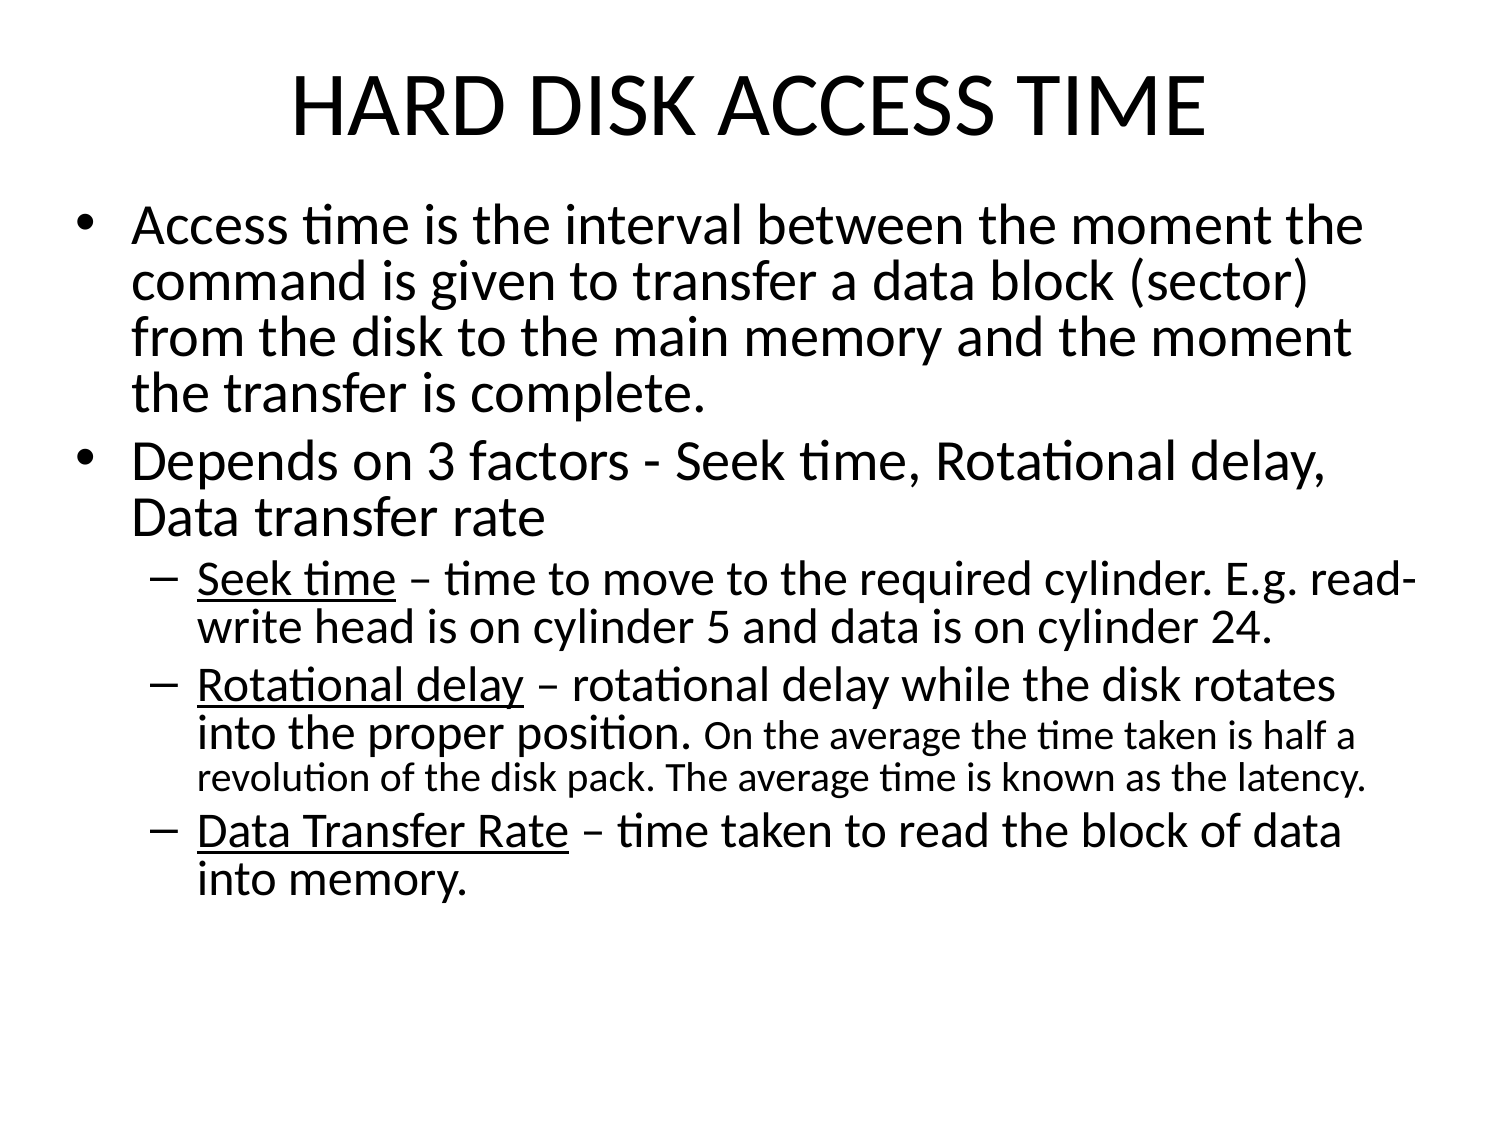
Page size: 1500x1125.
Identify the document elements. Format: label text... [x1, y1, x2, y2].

list Access time is the interval between the moment the command is given to transfer a data block (sector) from the disk to the main memory and the moment the transfer is complete. Depends on 3 factors - Seek time, Rotational delay, Data transfer rate Seek time – time to move to the required cylinder. E.g. read-write head is on cylinder 5 and data is on cylinder 24. Rotational delay – rotational delay while the disk rotates into the proper position. On the average the time taken is half a revolution of the disk pack. The average time is known as the latency. Data Transfer Rate – time taken to read the block of data into memory. [75, 200, 1425, 1063]
title HARD DISK ACCESS TIME [75, 45, 1425, 163]
